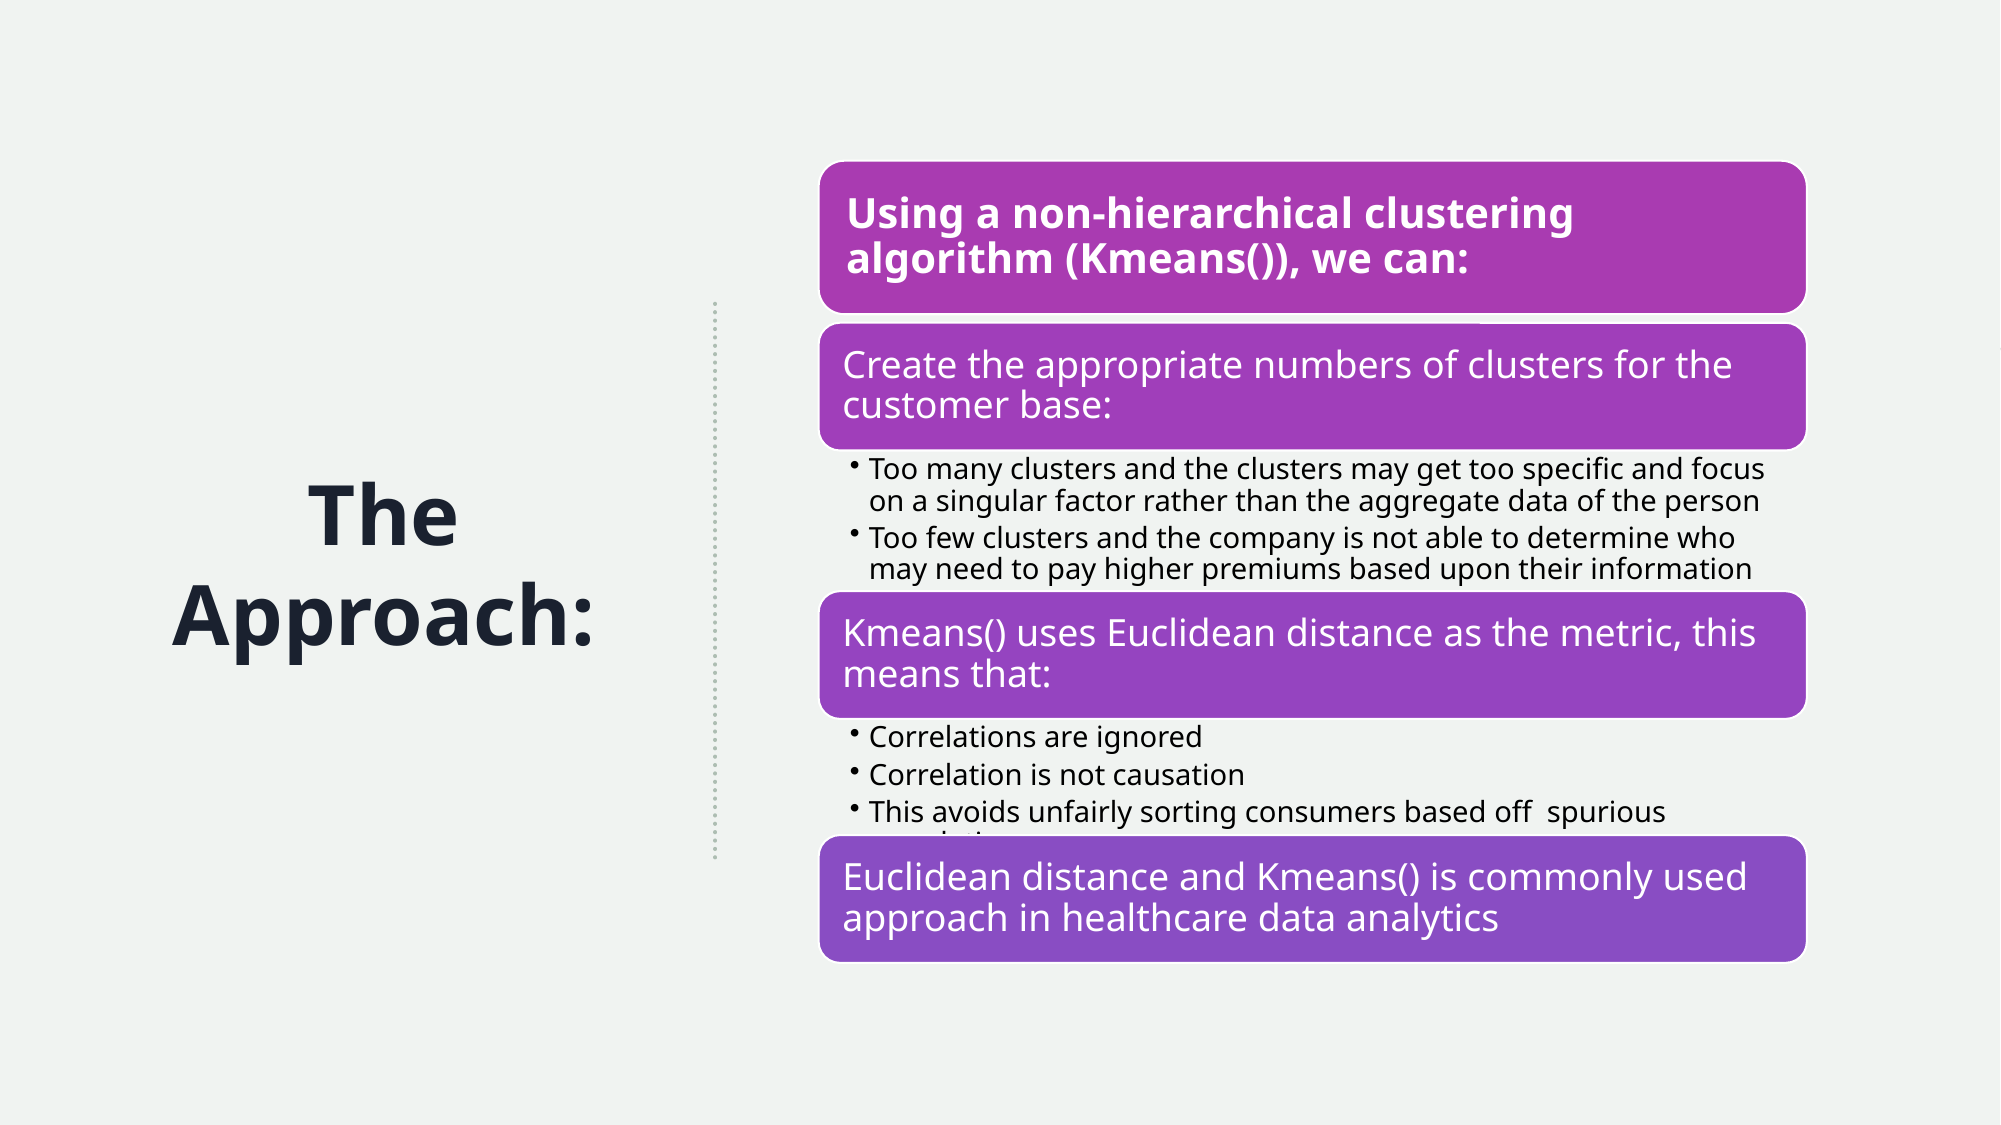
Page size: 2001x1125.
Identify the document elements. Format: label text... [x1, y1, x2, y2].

title The Approach: [156, 259, 612, 865]
text_box [0, 0, 2000, 1125]
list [818, 158, 1807, 966]
